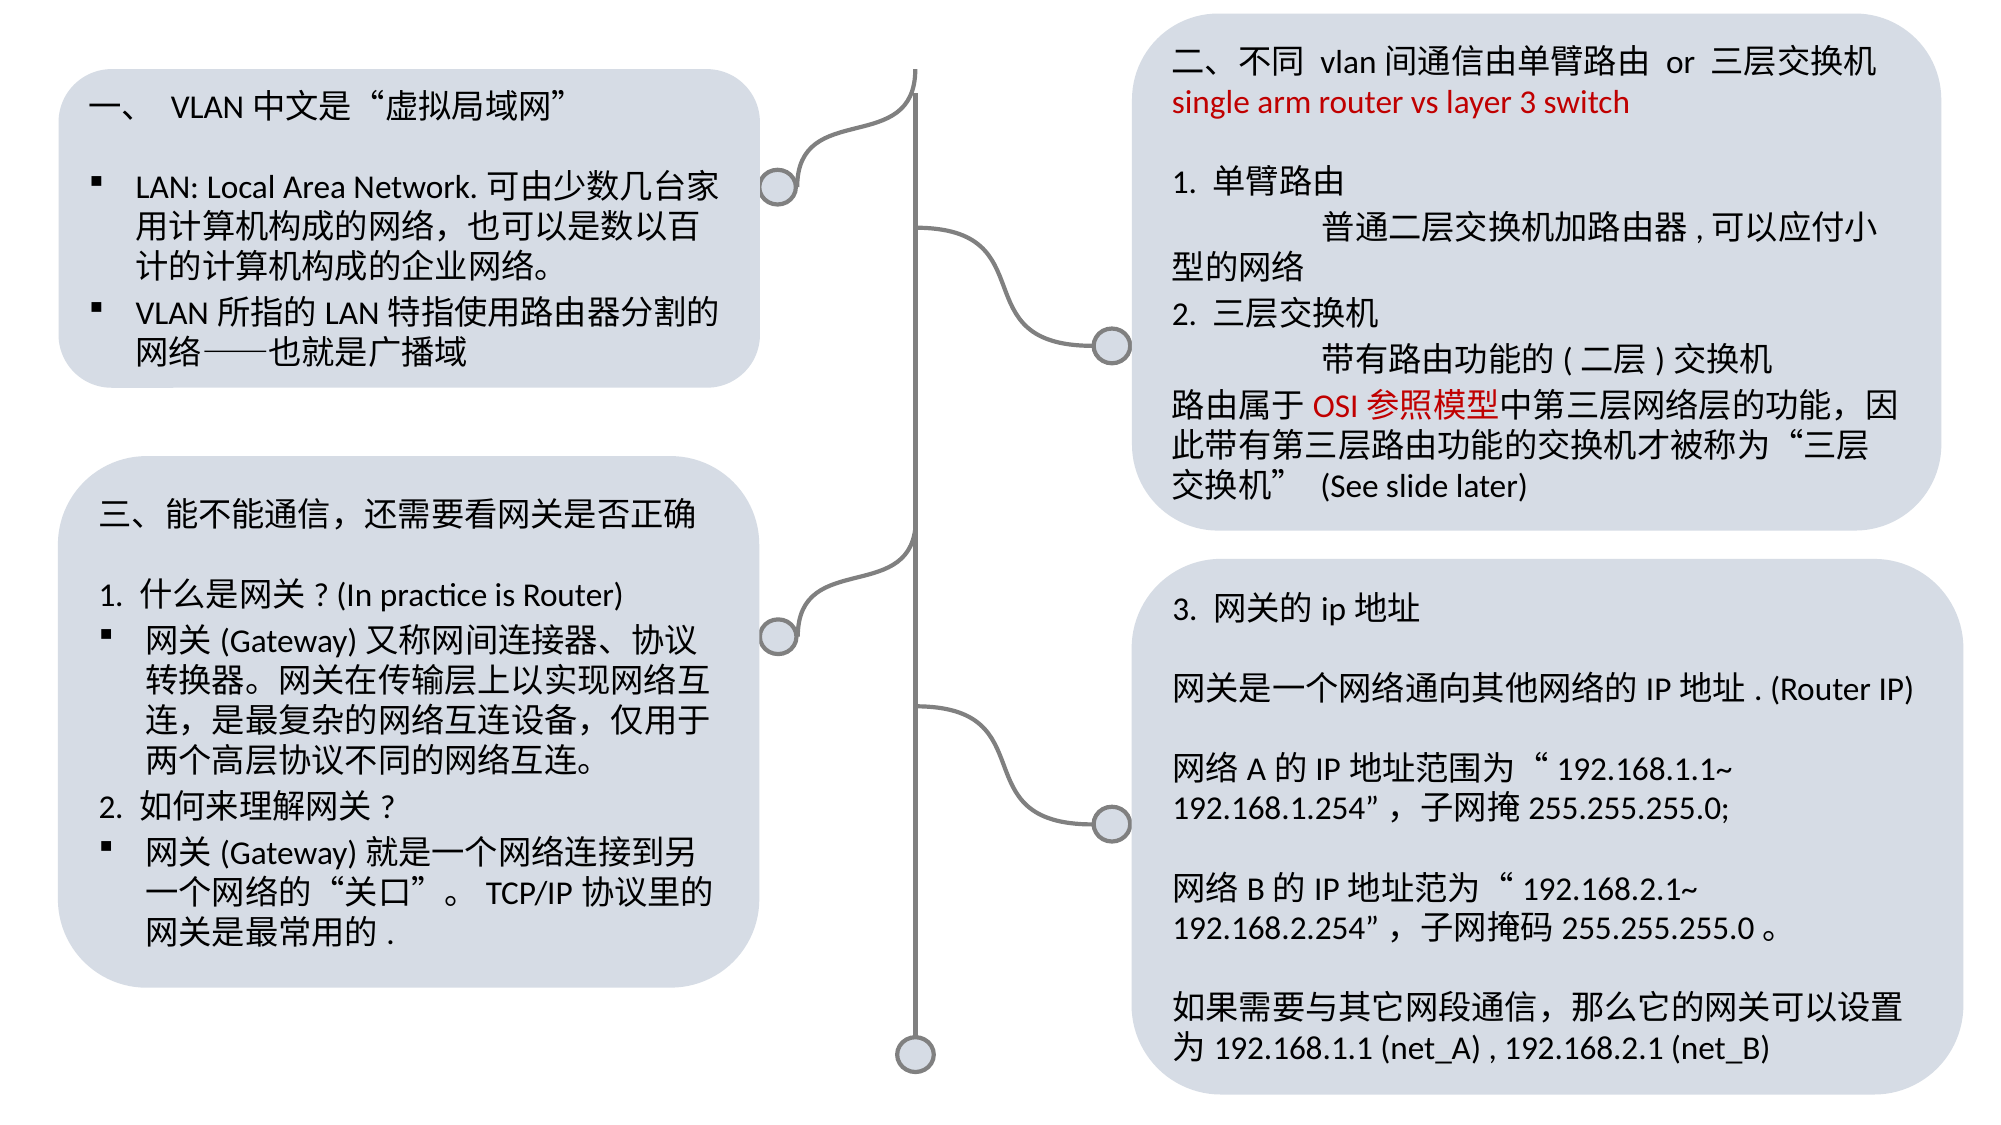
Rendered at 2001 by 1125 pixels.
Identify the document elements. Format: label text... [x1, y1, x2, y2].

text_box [759, 69, 1131, 1073]
text_box 三、能不能通信，还需要看网关是否正确 1. 什么是网关? (In practice is Router) 网关(Gateway)又称网间连接器、协议转换器。网关在传输层上以实现网络互连，是最复杂的网络互连设备，仅用于两个高层协议不同的网络互连。 2. 如何来理解网关? 网关(Gateway)就是一个网络连接到另一个网络的“关口”。TCP/IP协议里的网关是最常用的. [56, 455, 759, 989]
text_box 一、 VLAN中文是“虚拟局域网” LAN: Local Area Network.可由少数几台家用计算机构成的网络，也可以是数以百计的计算机构成的企业网络。 VLAN所指的LAN特指使用路由器分割的网络——也就是广播域 [57, 68, 759, 389]
text_box 二、不同 vlan间通信由单臂路由 or 三层交换机 single arm router vs layer 3 switch 1. 单臂路由 普通二层交换机加路由器,可以应付小型的网络 2. 三层交换机 带有路由功能的(二层)交换机 路由属于OSI参照模型中第三层网络层的功能，因此带有第三层路由功能的交换机才被称为“三层交换机” (See slide later) [1131, 12, 1943, 532]
text_box 3. 网关的ip地址 网关是一个网络通向其他网络的IP地址. (Router IP) 网络A的IP地址范围为“192.168.1.1~ 192.168.1.254”，子网掩255.255.255.0; 网络B的IP地址范为“192.168.2.1~ 192.168.2.254”，子网掩码255.255.255.0。 如果需要与其它网段通信，那么它的网关可以设置为192.168.1.1 (net_A) , 192.168.2.1 (net_B) [1131, 557, 1965, 1096]
